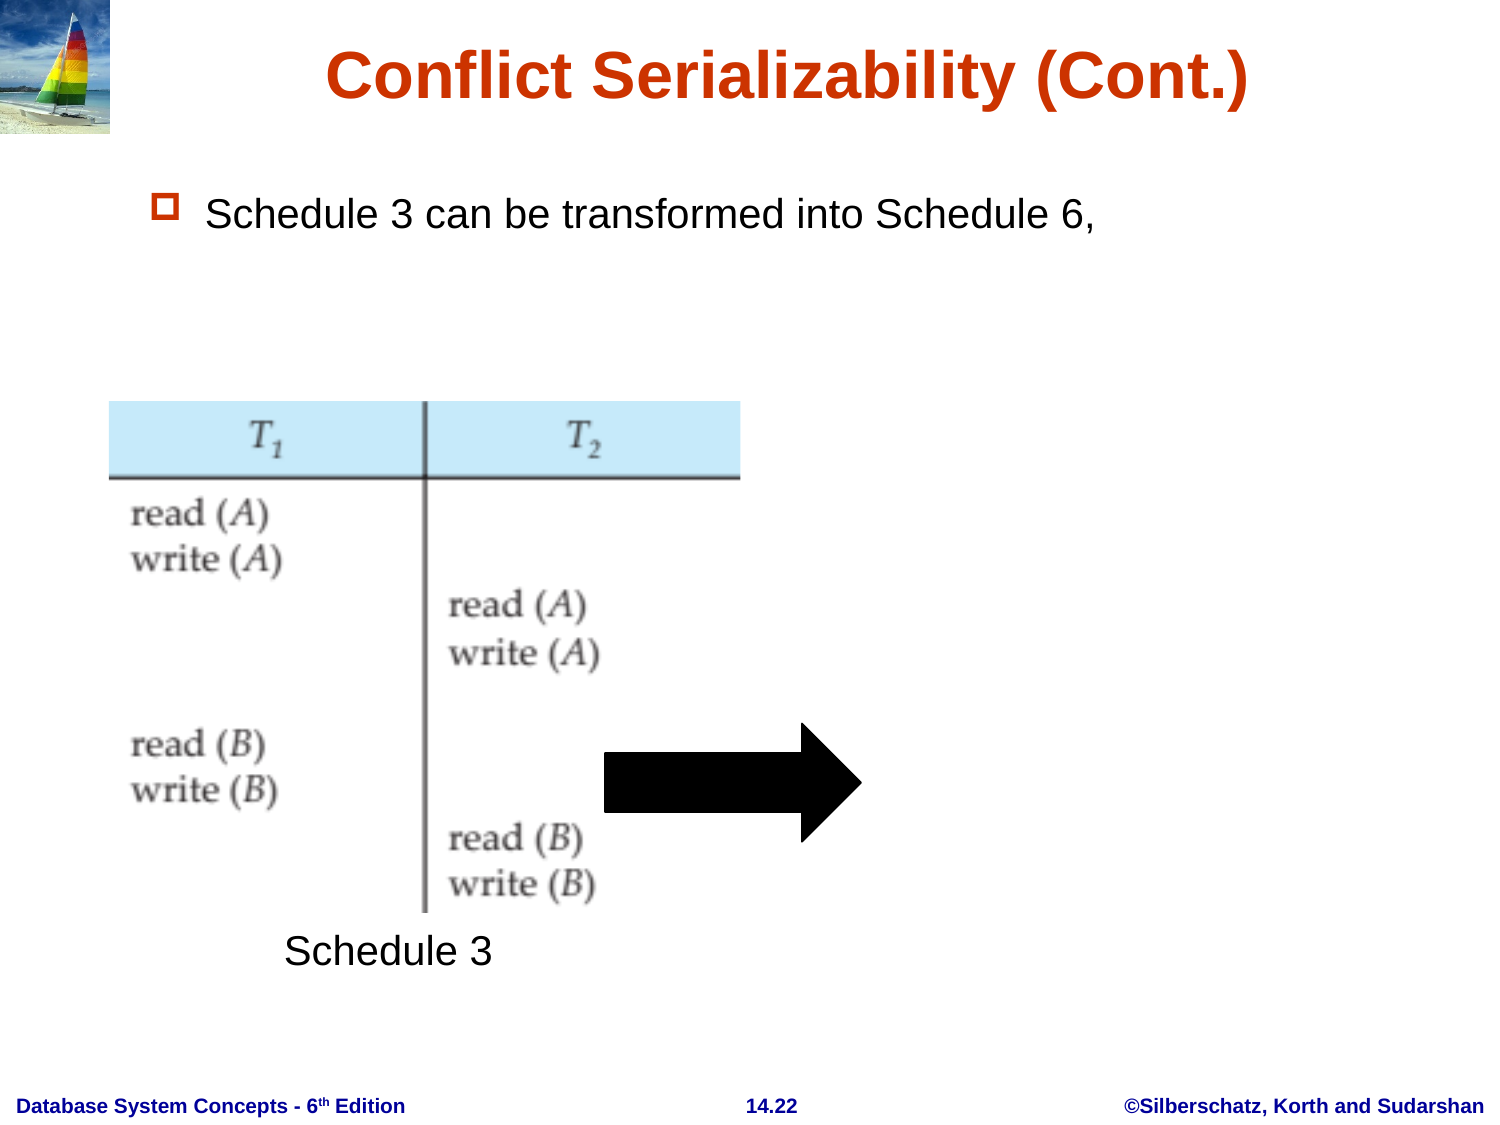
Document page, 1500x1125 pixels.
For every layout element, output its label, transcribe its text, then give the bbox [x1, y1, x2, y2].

text_box Schedule 3 [268, 921, 508, 982]
picture [108, 400, 741, 913]
list Schedule 3 can be transformed into Schedule 6, [133, 179, 1348, 847]
picture [0, 0, 110, 134]
text_box [746, 723, 862, 842]
title Conflict Serializability (Cont.) [125, 18, 1452, 120]
